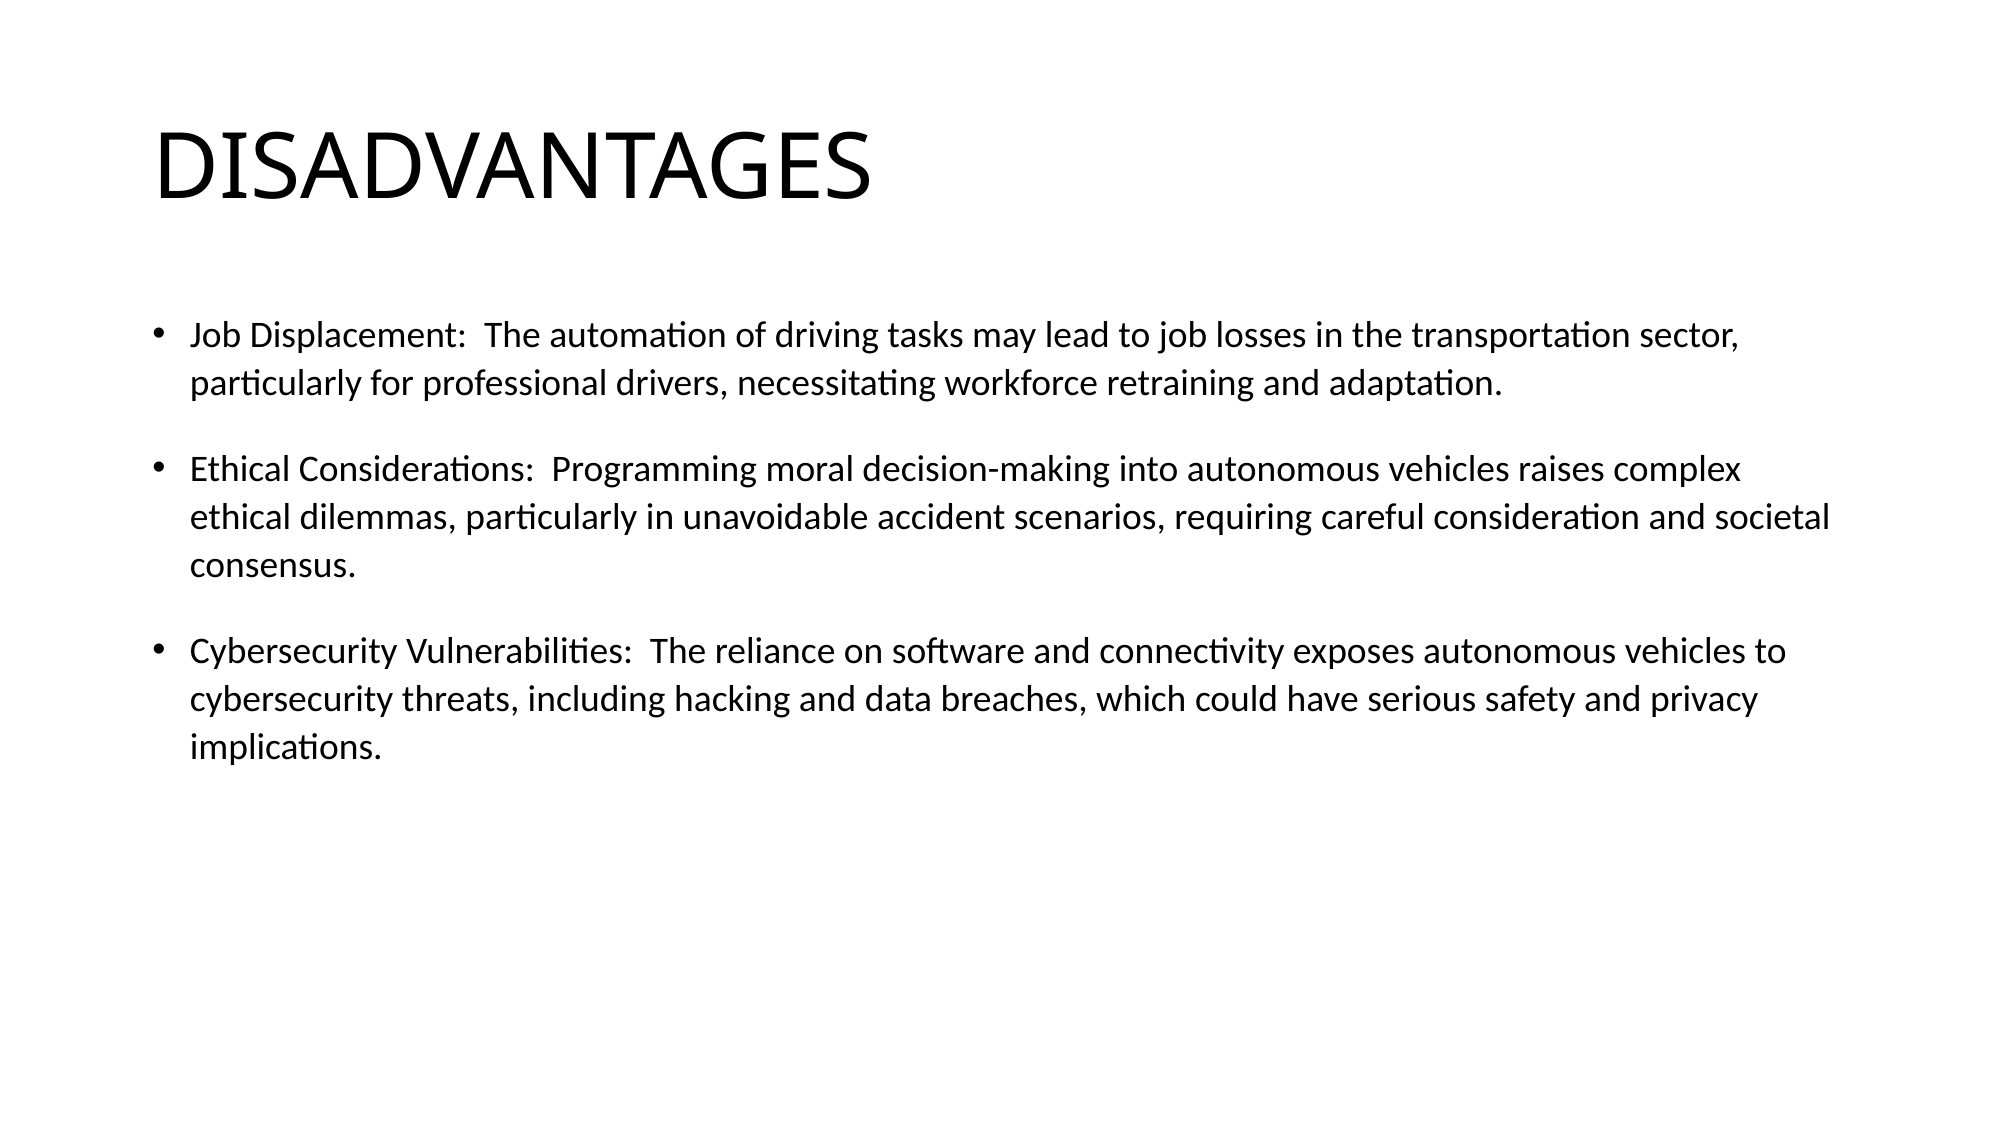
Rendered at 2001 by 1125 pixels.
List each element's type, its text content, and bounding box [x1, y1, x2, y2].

list Job Displacement: The automation of driving tasks may lead to job losses in the transportation sector, particularly for professional drivers, necessitating workforce retraining and adaptation. Ethical Considerations: Programming moral decision-making into autonomous vehicles raises complex ethical dilemmas, particularly in unavoidable accident scenarios, requiring careful consideration and societal consensus. Cybersecurity Vulnerabilities: The reliance on software and connectivity exposes autonomous vehicles to cybersecurity threats, including hacking and data breaches, which could have serious safety and privacy implications. [137, 299, 1863, 1014]
title DISADVANTAGES [137, 59, 1863, 278]
